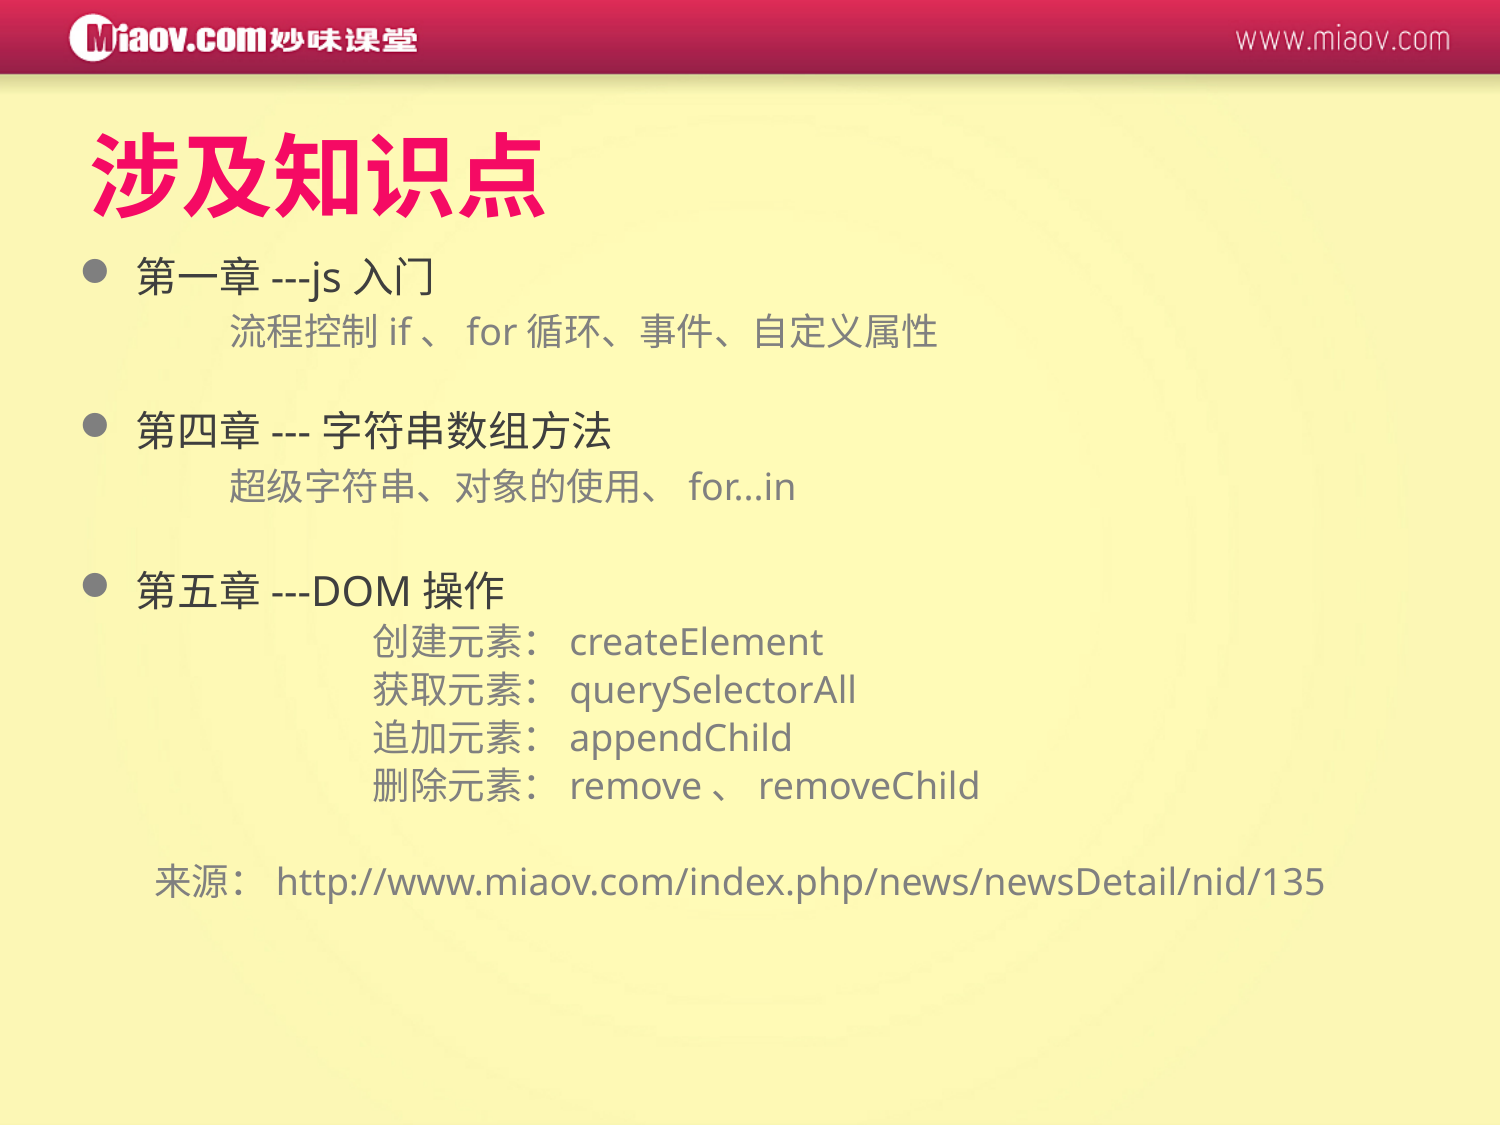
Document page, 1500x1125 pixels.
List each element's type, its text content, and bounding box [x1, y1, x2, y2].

picture [0, 0, 1500, 1125]
list 第一章---js入门 流程控制if、for循环、事件、自定义属性 第四章---字符串数组方法 超级字符串、对象的使用、for...in 第五章---DOM操作 创建元素：createElement 获取元素：querySelectorAll 追加元素：appendChild 删除元素：remove、removeChild 来源：http://www.miaov.com/index.php/news/newsDetail/nid/135 [64, 190, 1415, 989]
title 涉及知识点 [74, 79, 1426, 268]
